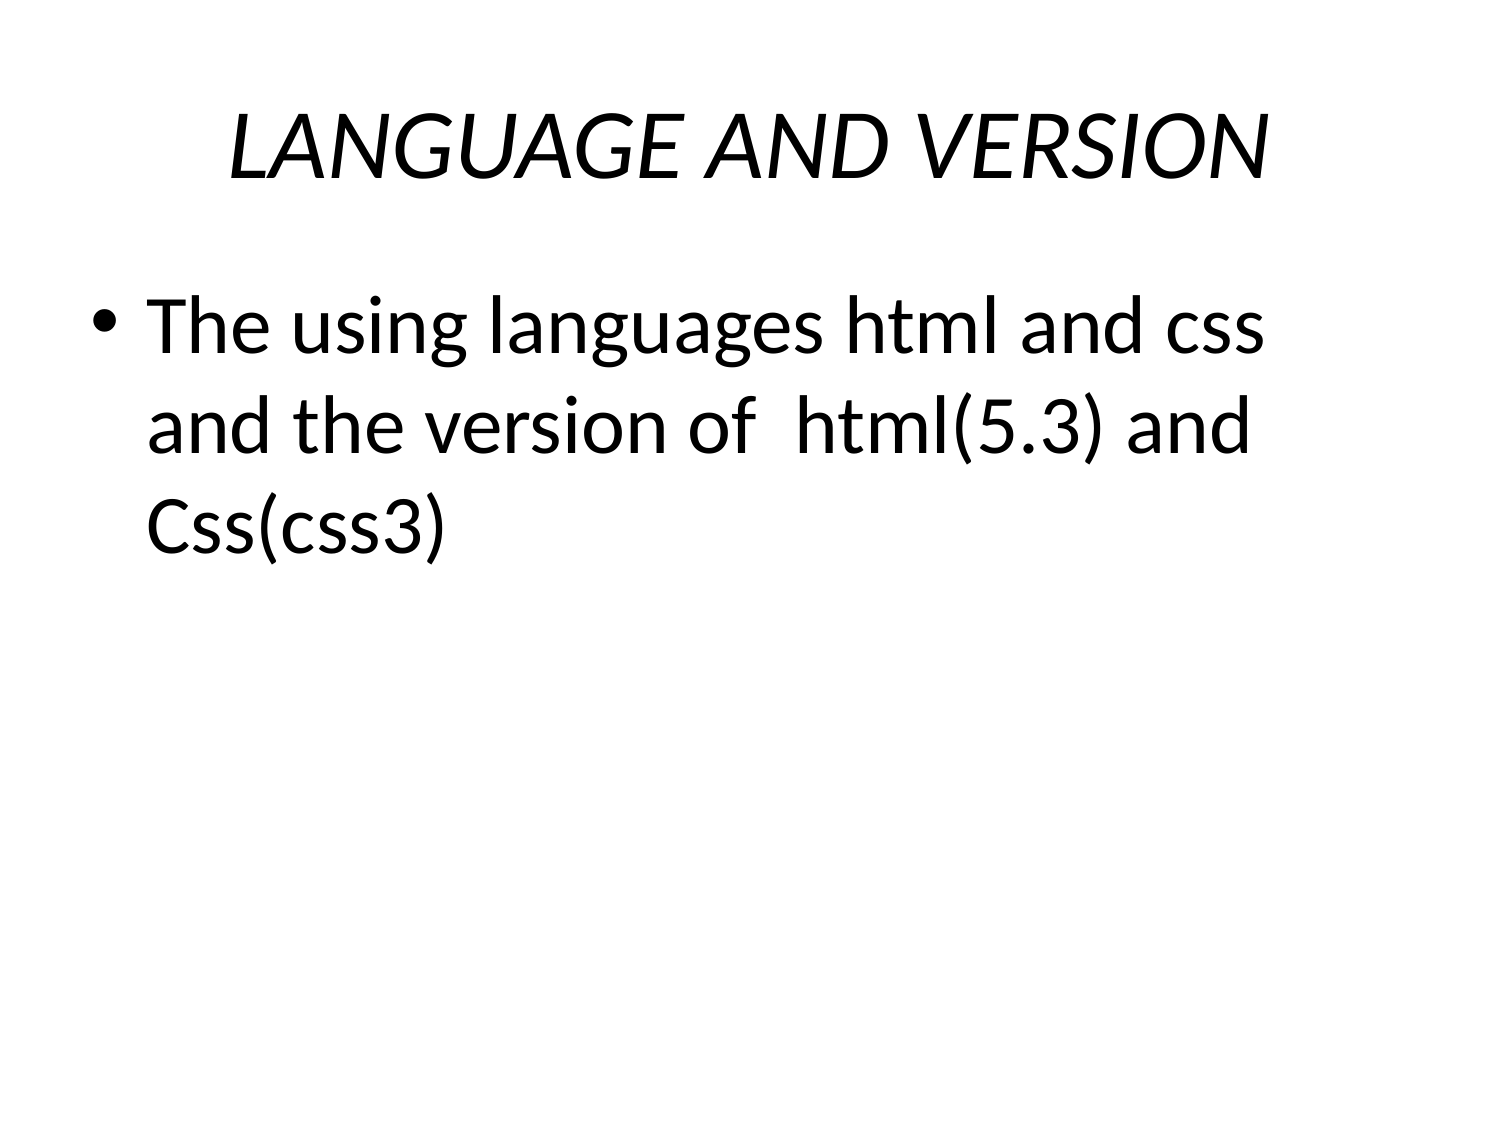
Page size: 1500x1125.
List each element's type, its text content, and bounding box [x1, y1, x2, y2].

list The using languages html and css and the version of html(5.3) and Css(css3) [75, 262, 1425, 811]
title LANGUAGE AND VERSION [75, 45, 1425, 233]
